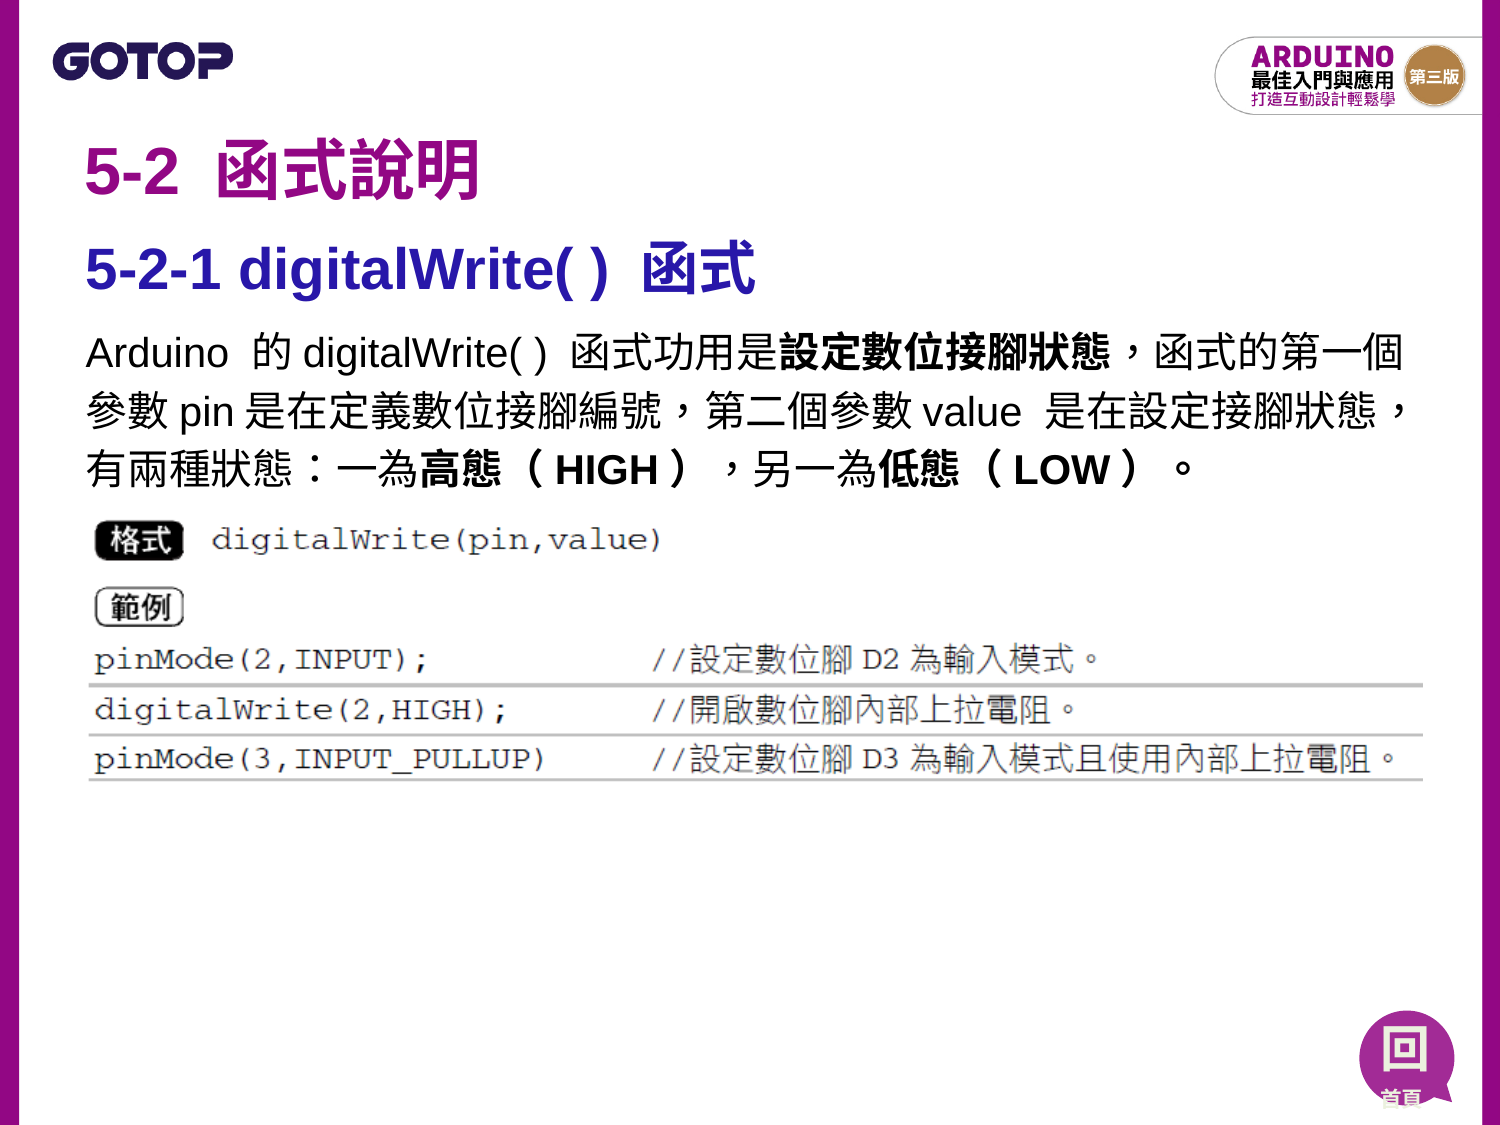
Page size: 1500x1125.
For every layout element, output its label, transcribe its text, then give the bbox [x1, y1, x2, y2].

title 5-2 函式說明 [69, 125, 1436, 220]
list 5-2-1 digitalWrite( ) 函式 Arduino 的digitalWrite( ) 函式功用是設定數位接腳狀態，函式的第一個參數pin是在定義數位接腳編號，第二個參數value 是在設定接腳狀態，有兩種狀態：一為高態（HIGH），另一為低態（LOW）。 [70, 223, 1430, 1071]
picture [0, 0, 1500, 1125]
